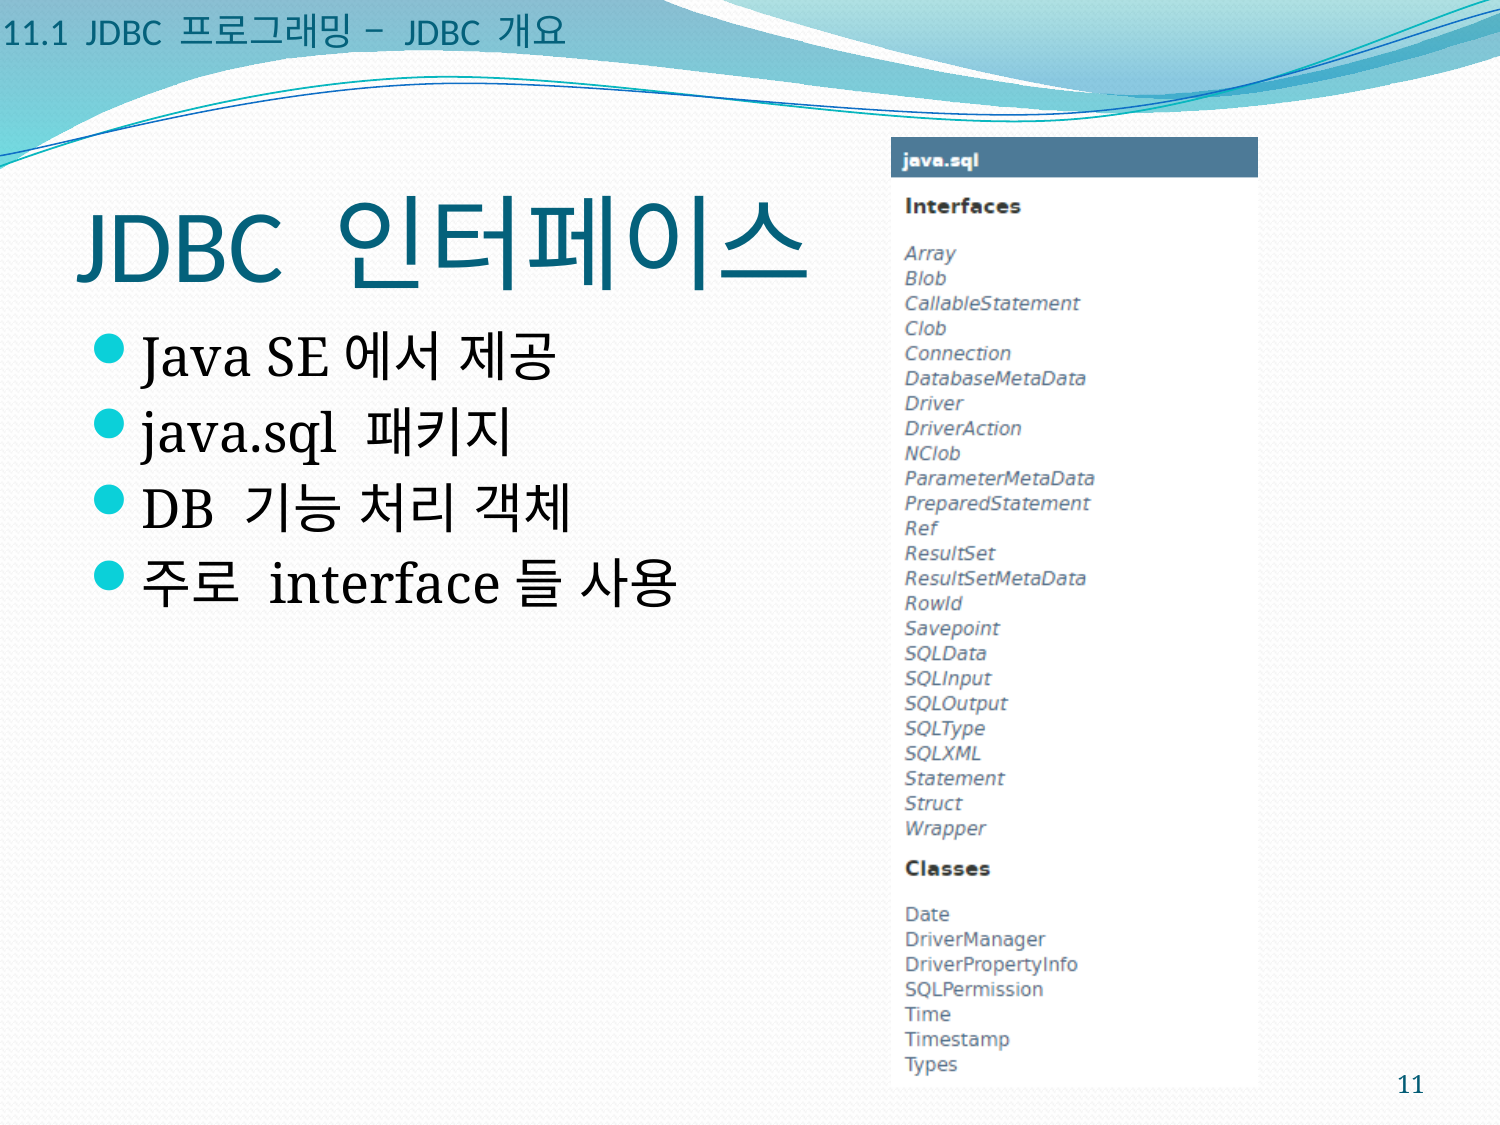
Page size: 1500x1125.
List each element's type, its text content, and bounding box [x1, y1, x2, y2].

title JDBC 인터페이스 [75, 115, 1425, 303]
list Java SE에서 제공 java.sql 패키지 DB 기능 처리 객체 주로 interface들 사용 [75, 314, 738, 1043]
text_box 11.1 JDBC 프로그래밍 – JDBC 개요 [1, 0, 1365, 54]
picture [891, 136, 1258, 1087]
text_box 11.1 JDBC 프로그래밍 – 실습 [884, 138, 891, 303]
text_box 11.1 JDBC 프로그래밍 – 실습 [1258, 140, 1263, 303]
slide_number 11 [1299, 1042, 1425, 1103]
